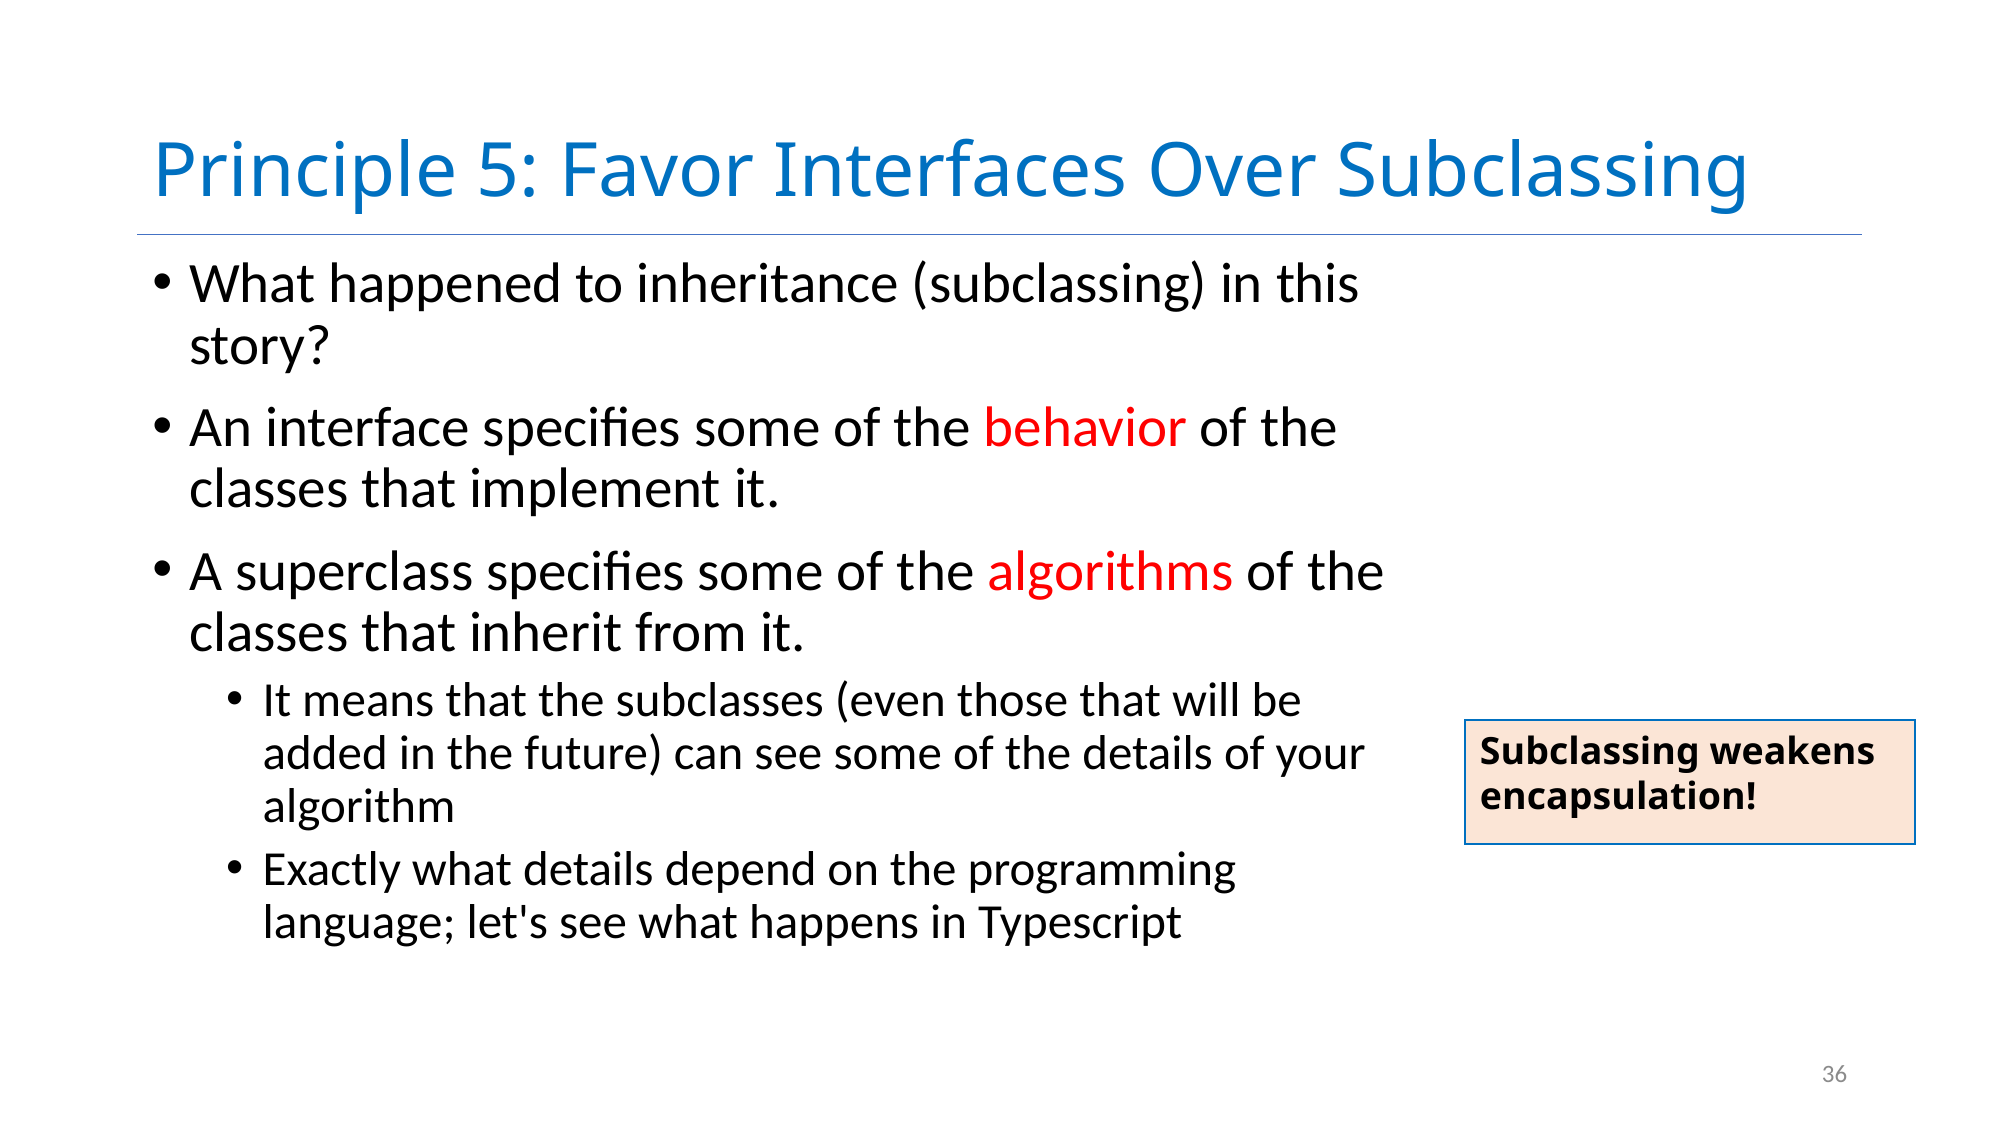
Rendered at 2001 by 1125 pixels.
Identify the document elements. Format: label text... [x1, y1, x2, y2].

list What happened to inheritance (subclassing) in this story? An interface specifies some of the behavior of the classes that implement it. A superclass specifies some of the algorithms of the classes that inherit from it. It means that the subclasses (even those that will be added in the future) can see some of the details of your algorithm Exactly what details depend on the programming language; let's see what happens in Typescript [137, 246, 1432, 960]
title Principle 5: Favor Interfaces Over Subclassing [137, 3, 1863, 221]
text_box Subclassing weakens encapsulation! [1464, 719, 1916, 845]
slide_number 36 [1412, 1042, 1863, 1103]
